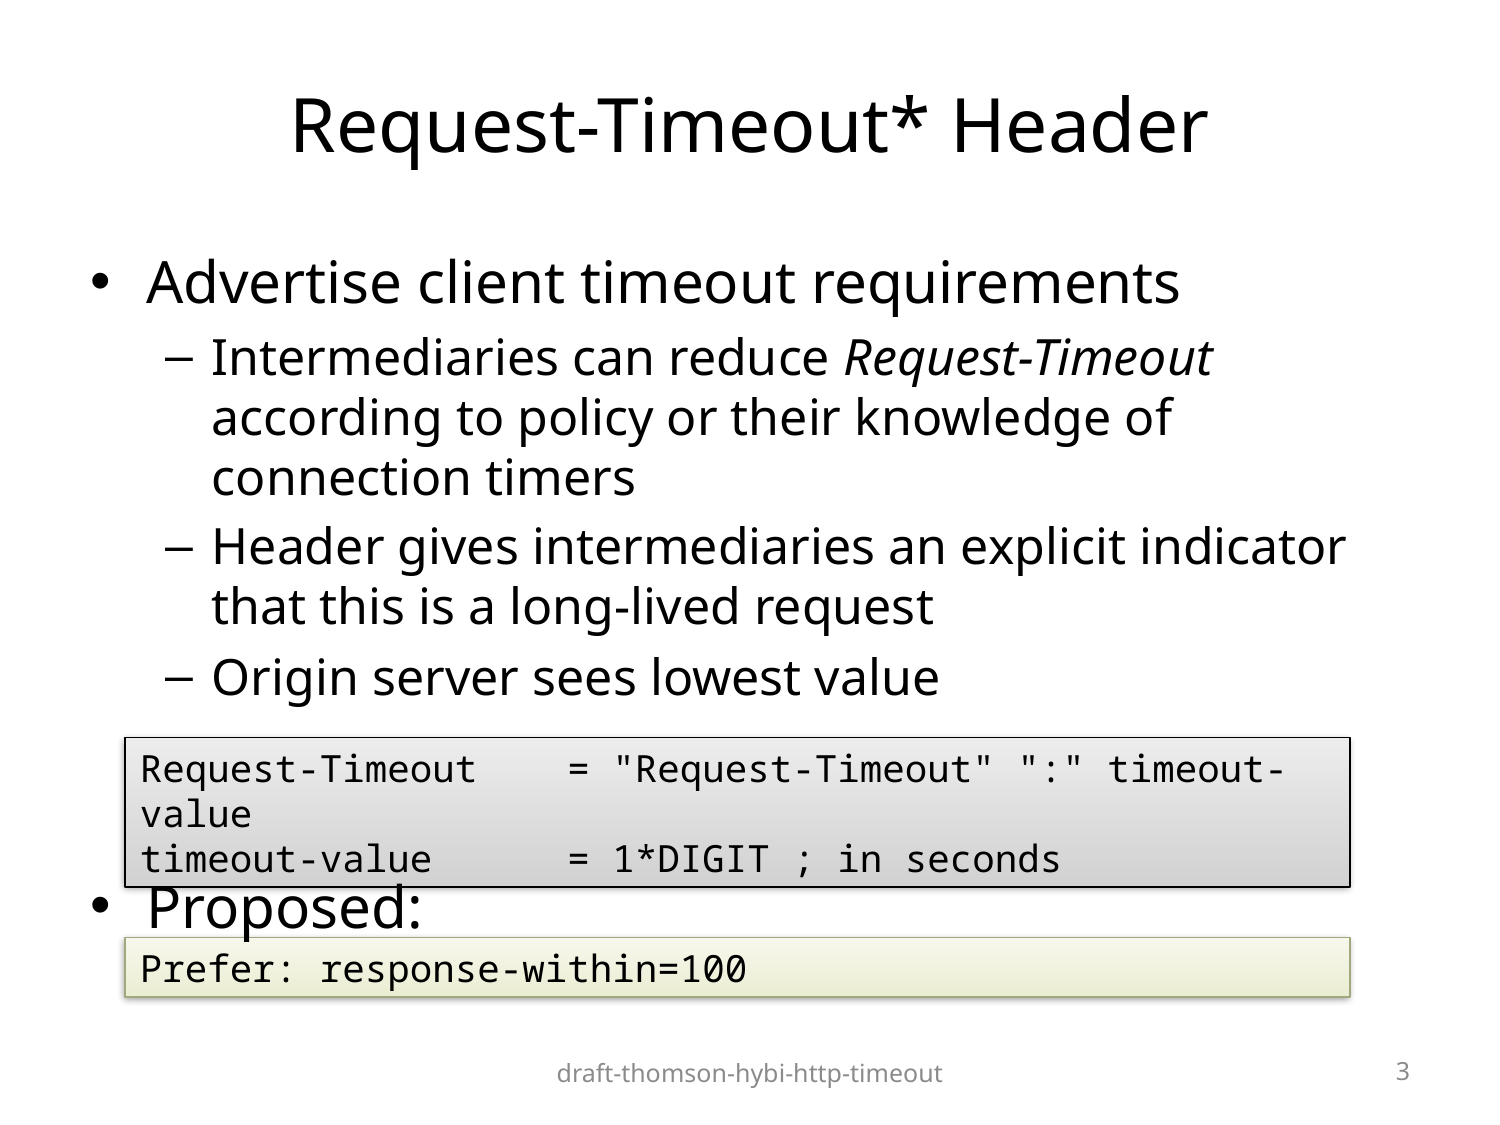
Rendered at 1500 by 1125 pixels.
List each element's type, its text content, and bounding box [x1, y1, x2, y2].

footer draft-thomson-hybi-http-timeout [512, 1042, 988, 1103]
list Advertise client timeout requirements Intermediaries can reduce Request-Timeout according to policy or their knowledge of connection timers Header gives intermediaries an explicit indicator that this is a long-lived request Origin server sees lowest value [75, 237, 1425, 862]
title Request-Timeout* Header [75, 45, 1425, 200]
text_box Proposed: [74, 862, 1425, 1005]
slide_number 3 [1074, 1042, 1425, 1103]
text_box Request-Timeout = "Request-Timeout" ":" timeout-value timeout-value = 1*DIGIT ; in seconds [124, 737, 1351, 862]
